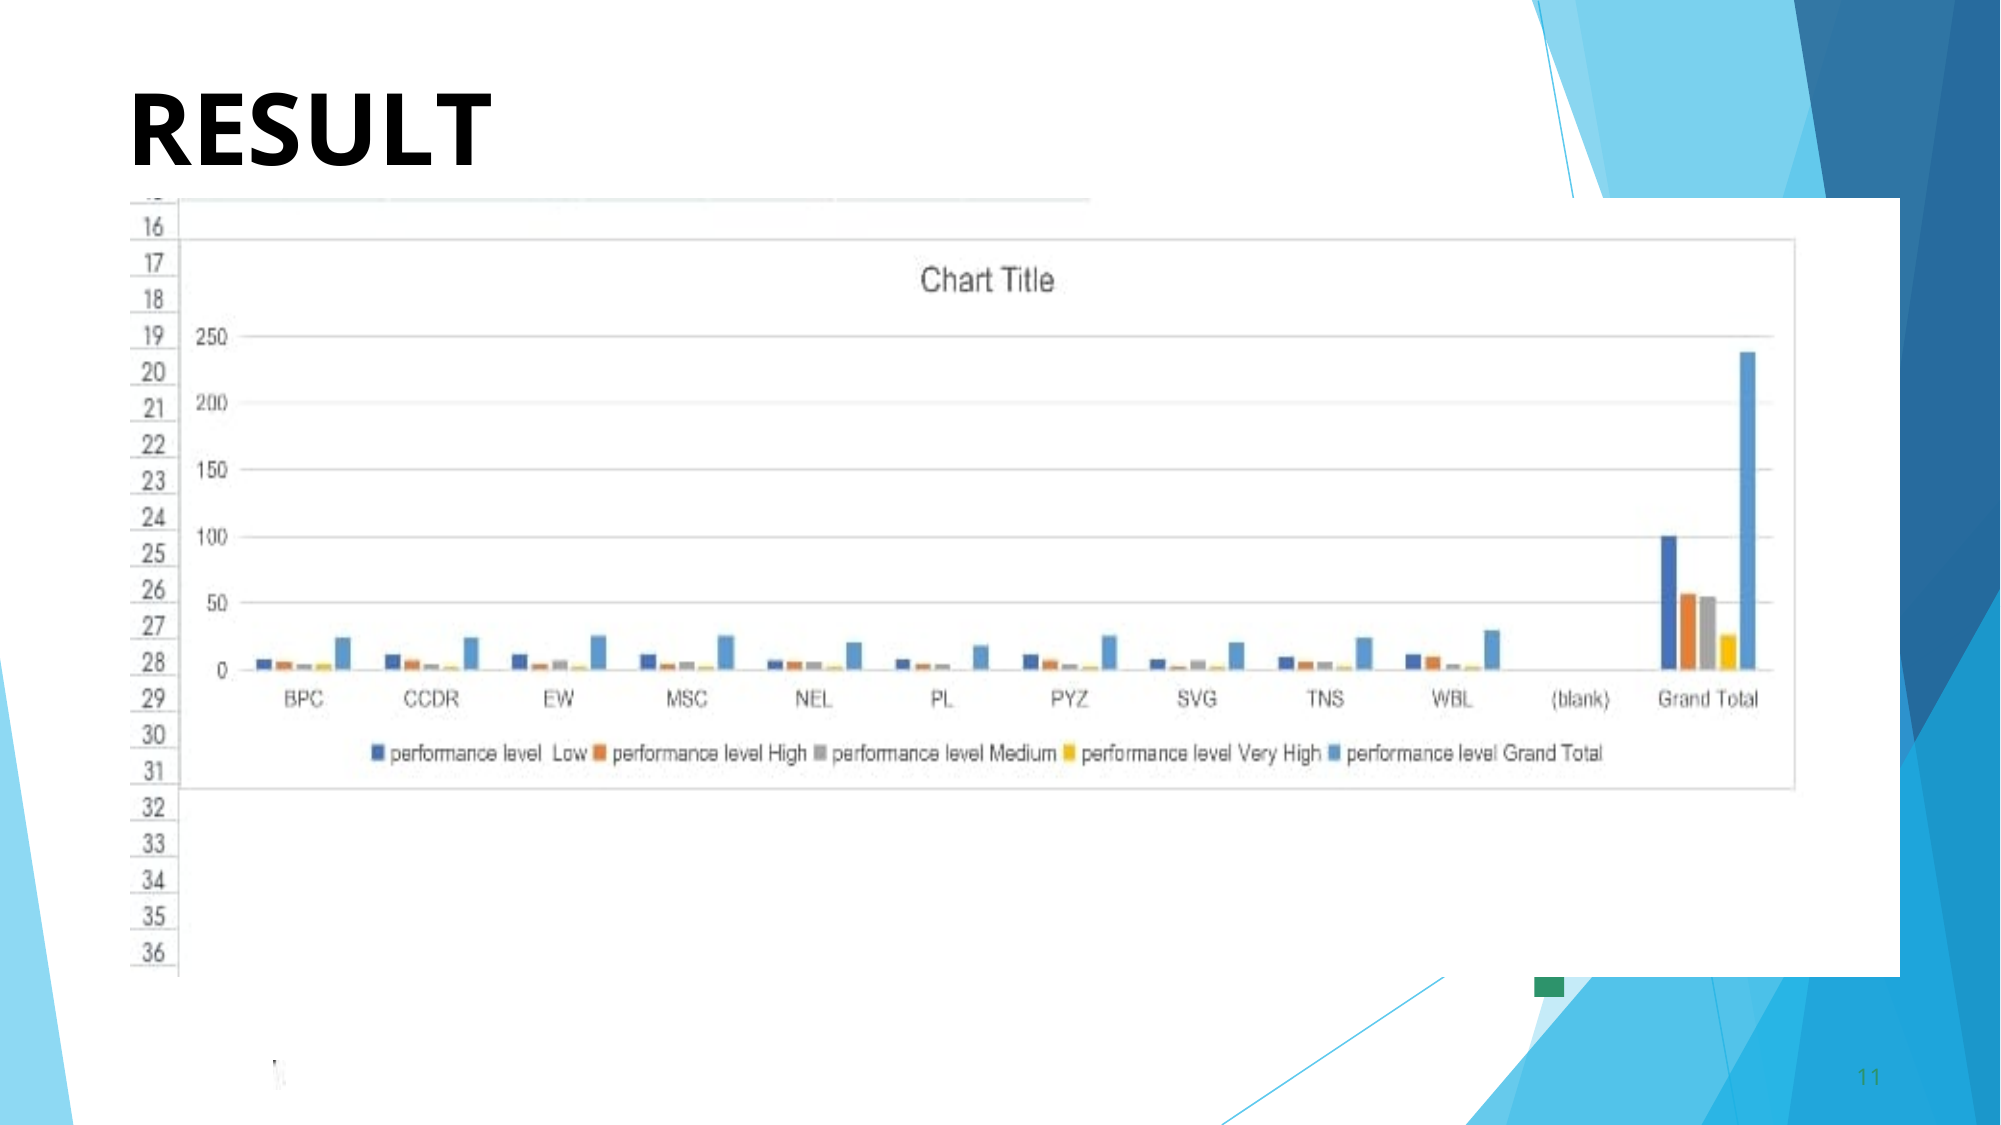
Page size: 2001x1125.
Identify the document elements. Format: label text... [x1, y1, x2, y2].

text_box [1849, 1061, 1888, 1095]
picture [273, 1060, 287, 1091]
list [129, 197, 1901, 977]
text_box [1534, 988, 1565, 997]
title RESULT [123, 63, 1877, 202]
